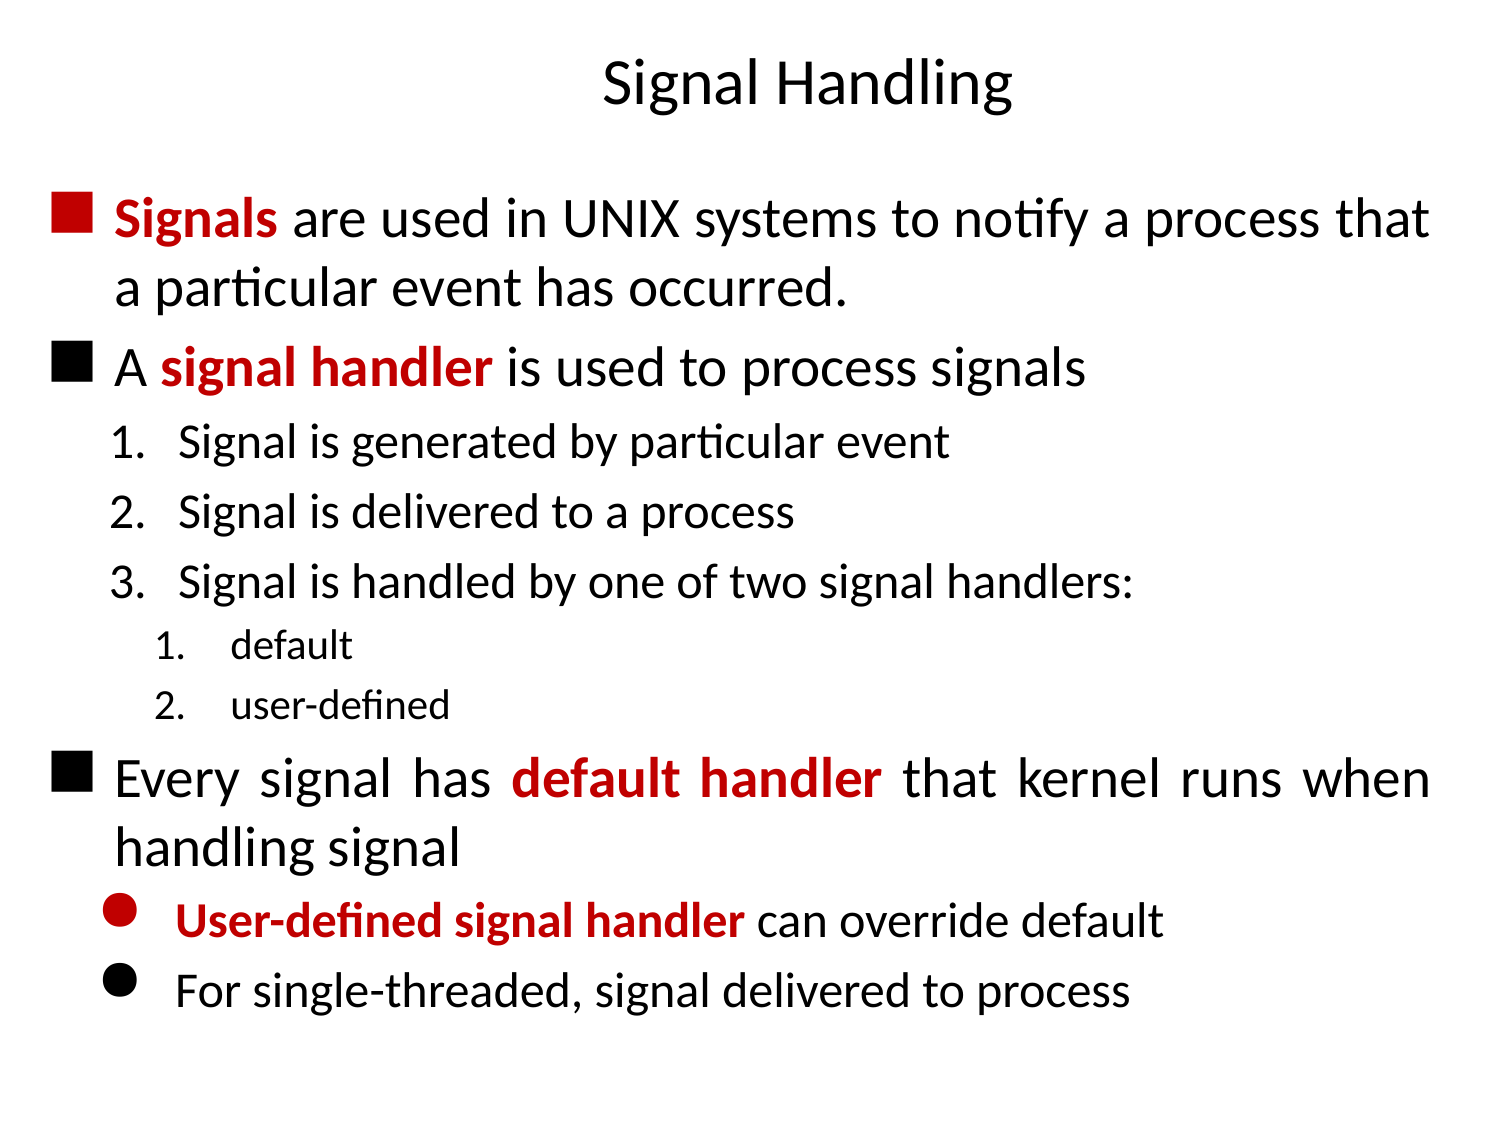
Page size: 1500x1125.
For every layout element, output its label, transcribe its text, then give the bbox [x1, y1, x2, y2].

title Signal Handling [191, 31, 1425, 126]
list Signals are used in UNIX systems to notify a process that a particular event has occurred. A signal handler is used to process signals Signal is generated by particular event Signal is delivered to a process Signal is handled by one of two signal handlers: default user-defined Every signal has default handler that kernel runs when handling signal User-defined signal handler can override default For single-threaded, signal delivered to process [41, 172, 1447, 1034]
